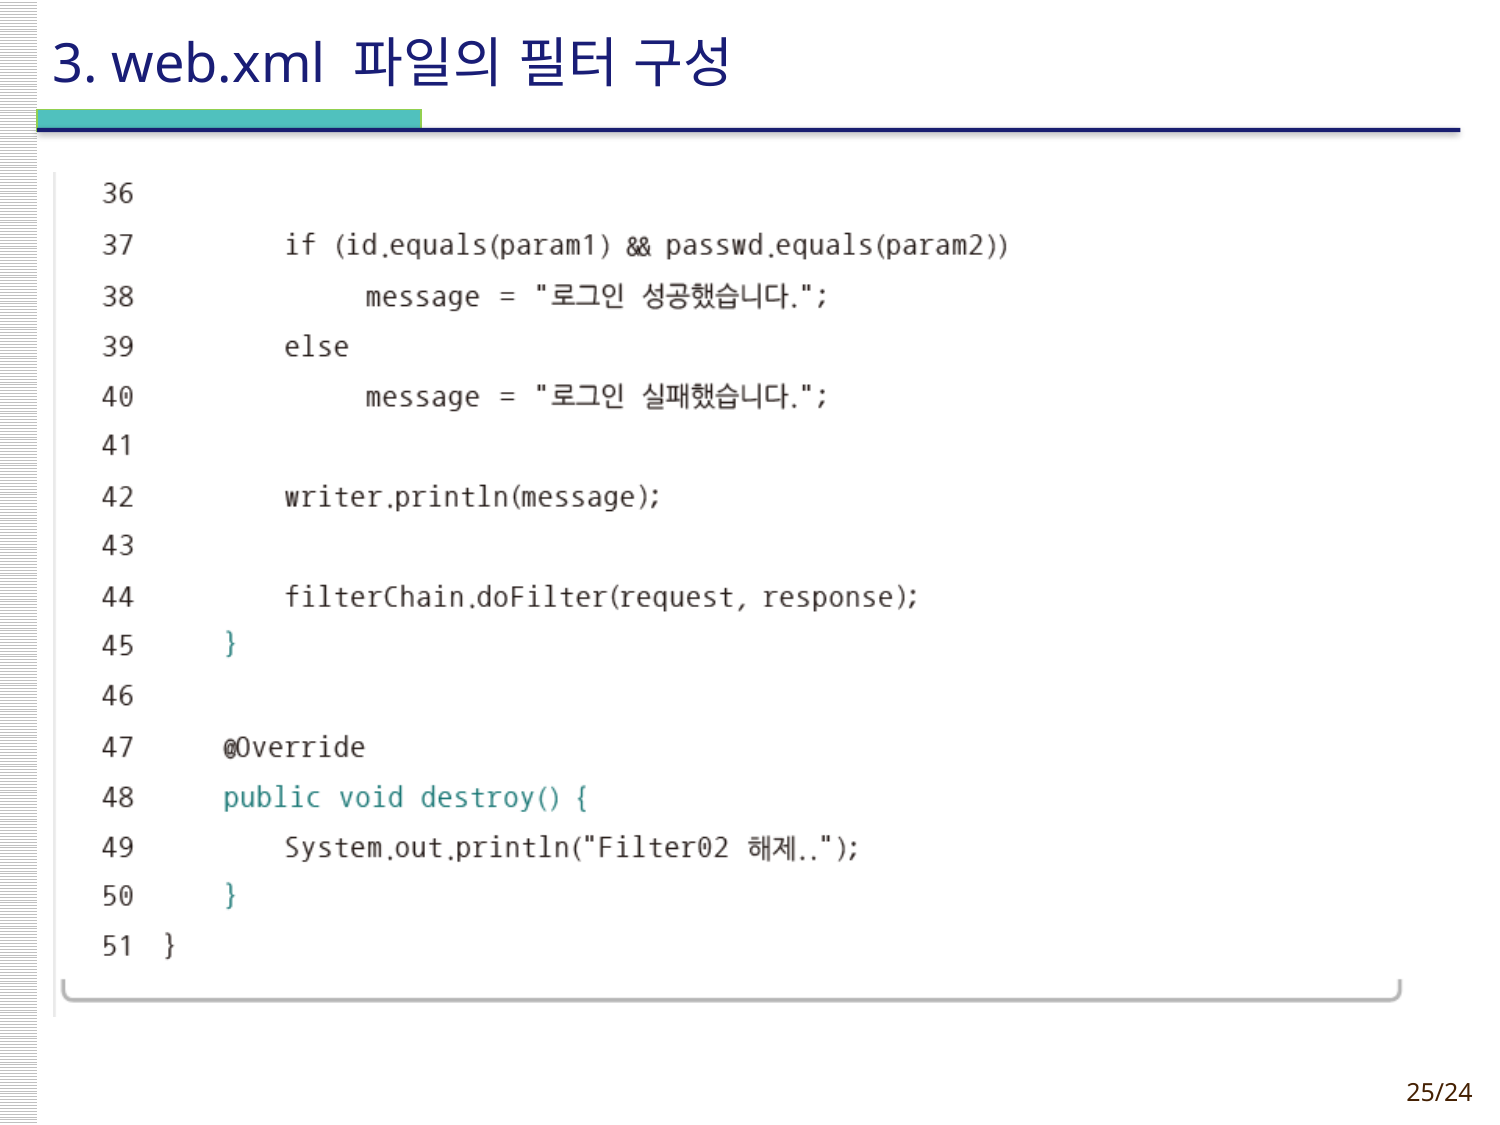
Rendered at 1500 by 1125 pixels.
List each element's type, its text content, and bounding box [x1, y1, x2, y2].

picture [52, 172, 1423, 1017]
title 3. web.xml 파일의 필터 구성 [37, 13, 1278, 109]
